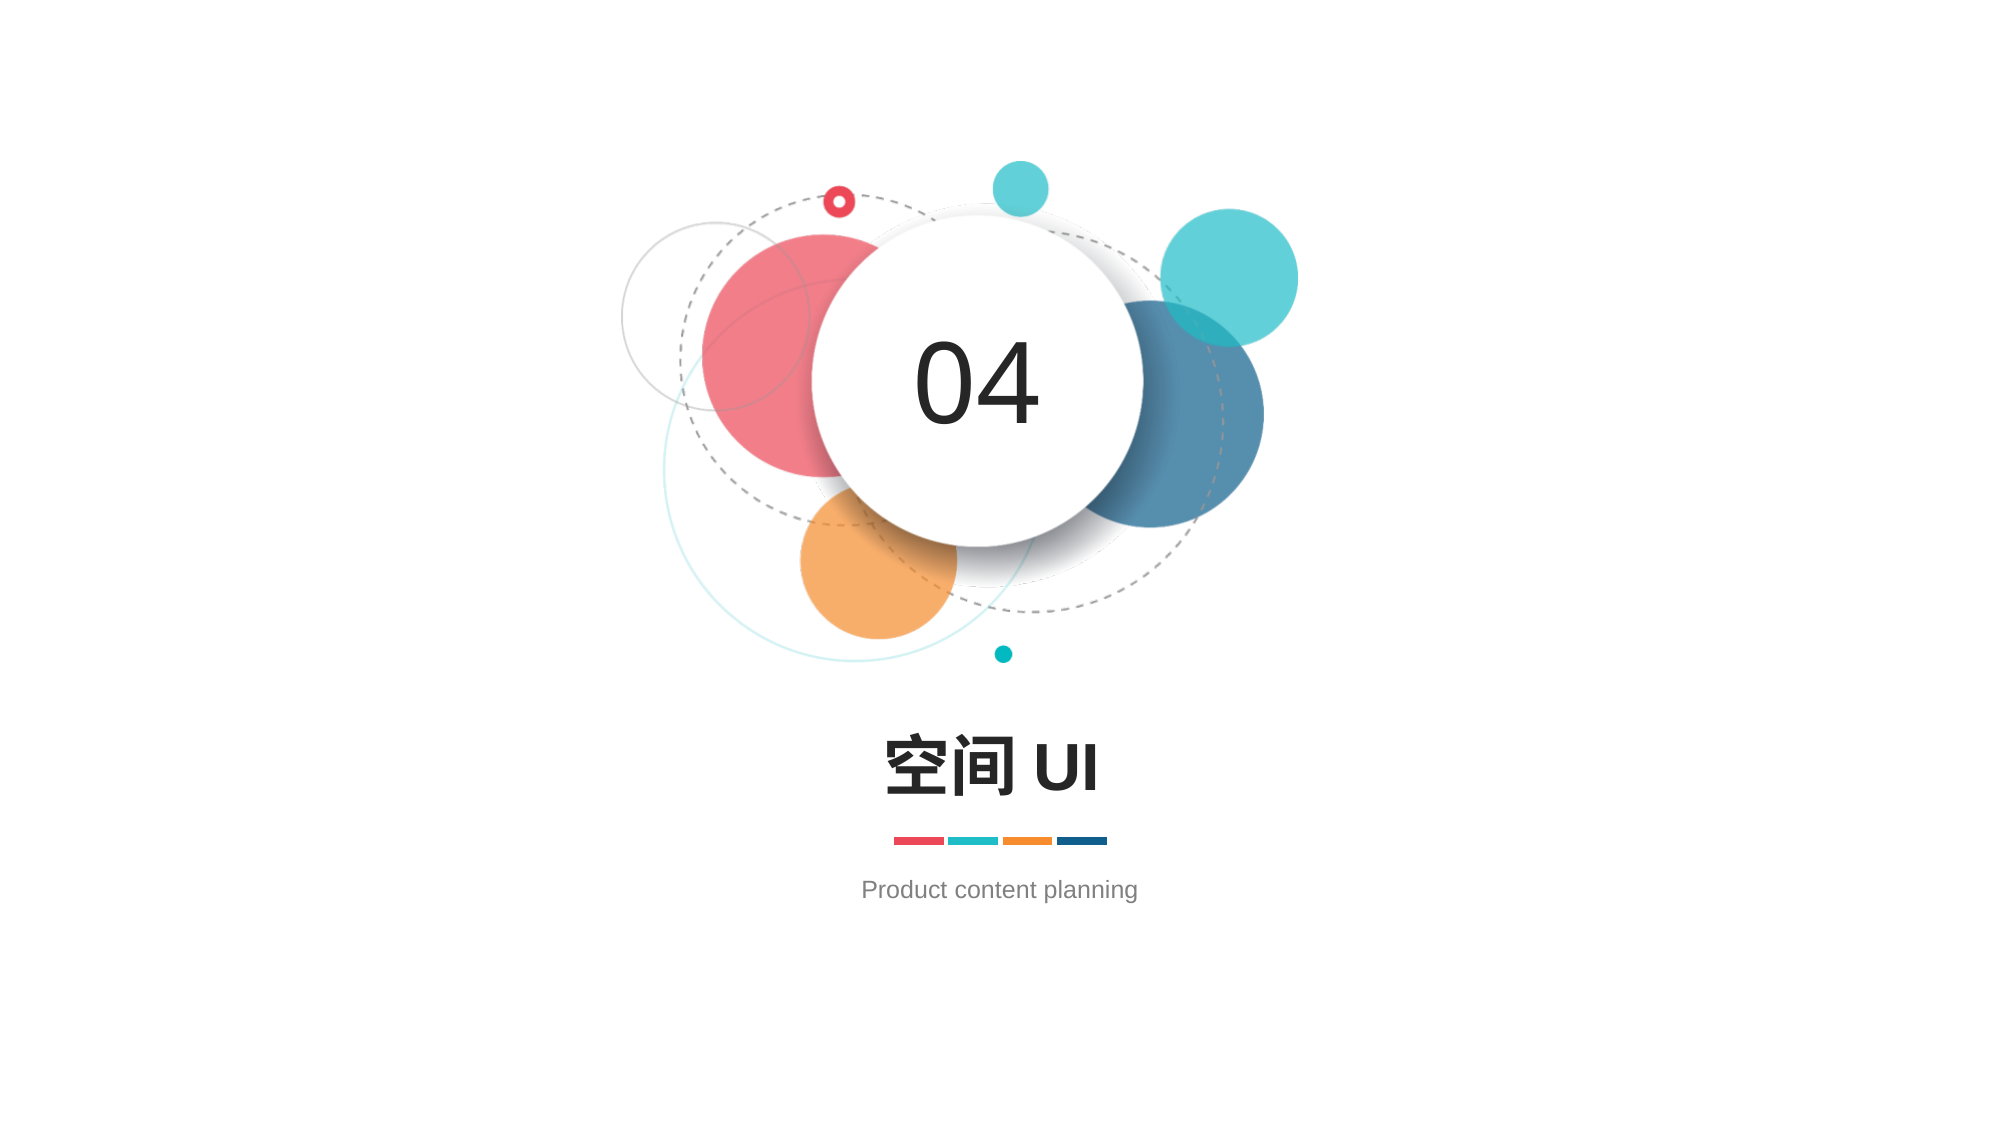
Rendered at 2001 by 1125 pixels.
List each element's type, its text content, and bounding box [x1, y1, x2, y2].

text_box 空间UI [868, 716, 1115, 812]
text_box Product content planning [488, 866, 1513, 912]
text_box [621, 161, 1298, 663]
